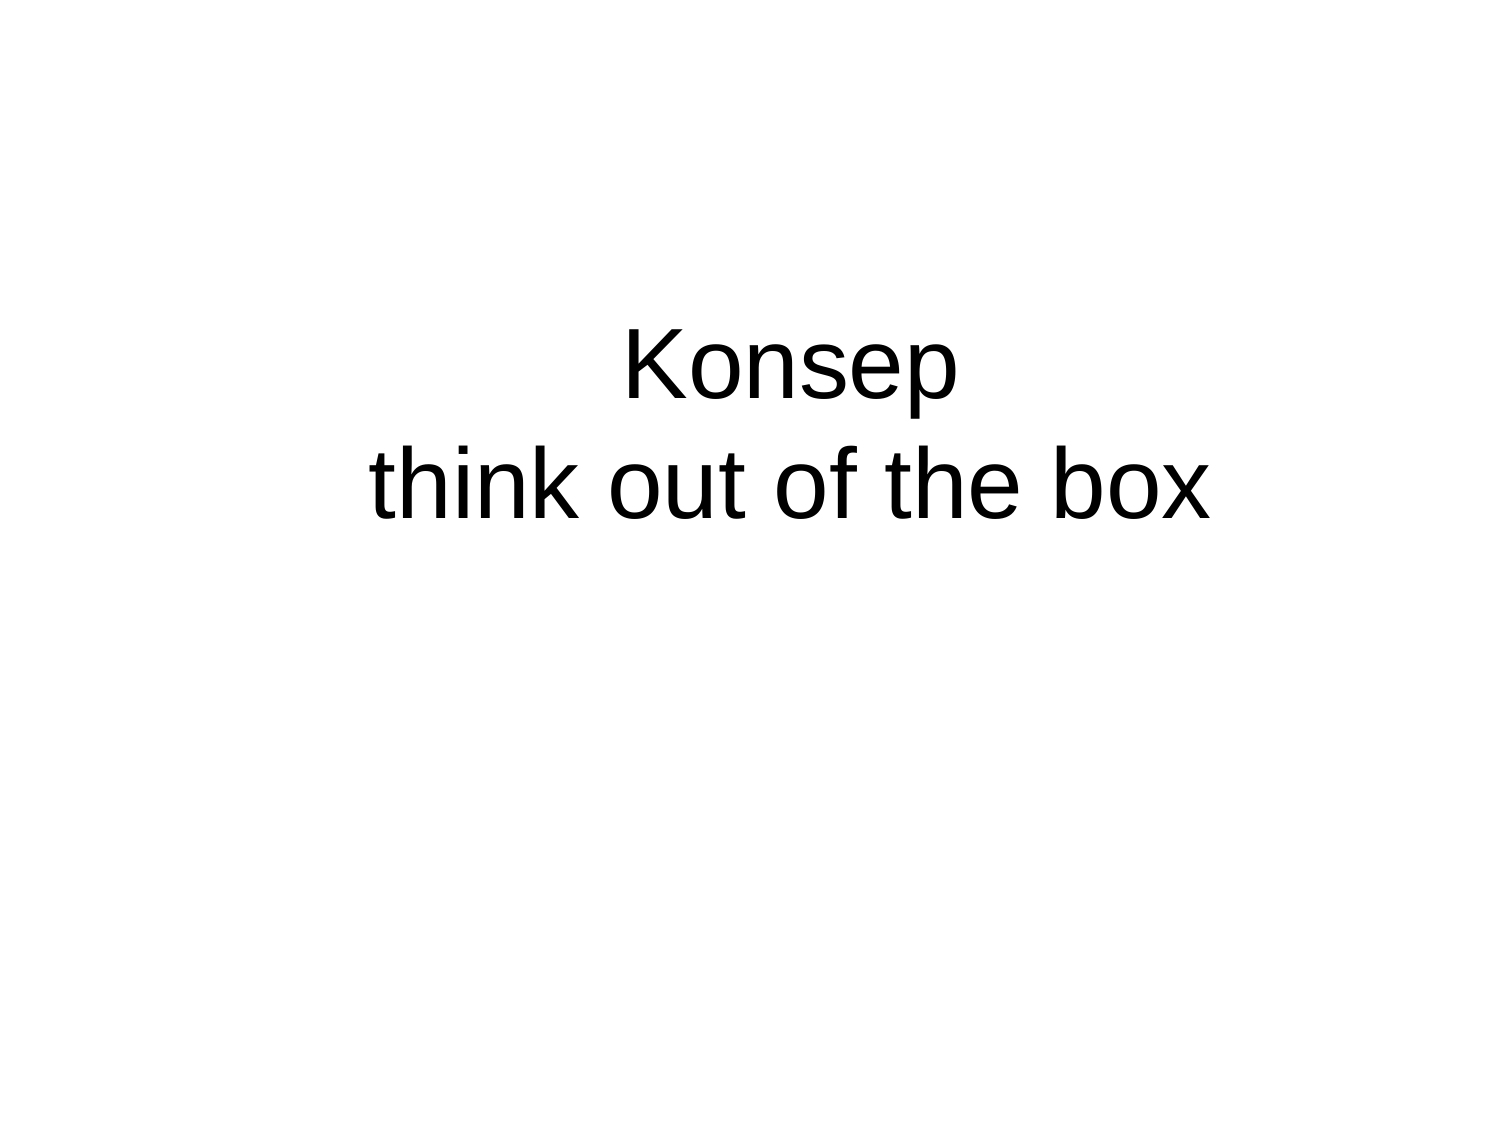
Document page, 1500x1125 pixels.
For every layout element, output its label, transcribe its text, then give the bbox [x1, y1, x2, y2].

text_box Konsep think out of the box [246, 290, 1363, 546]
